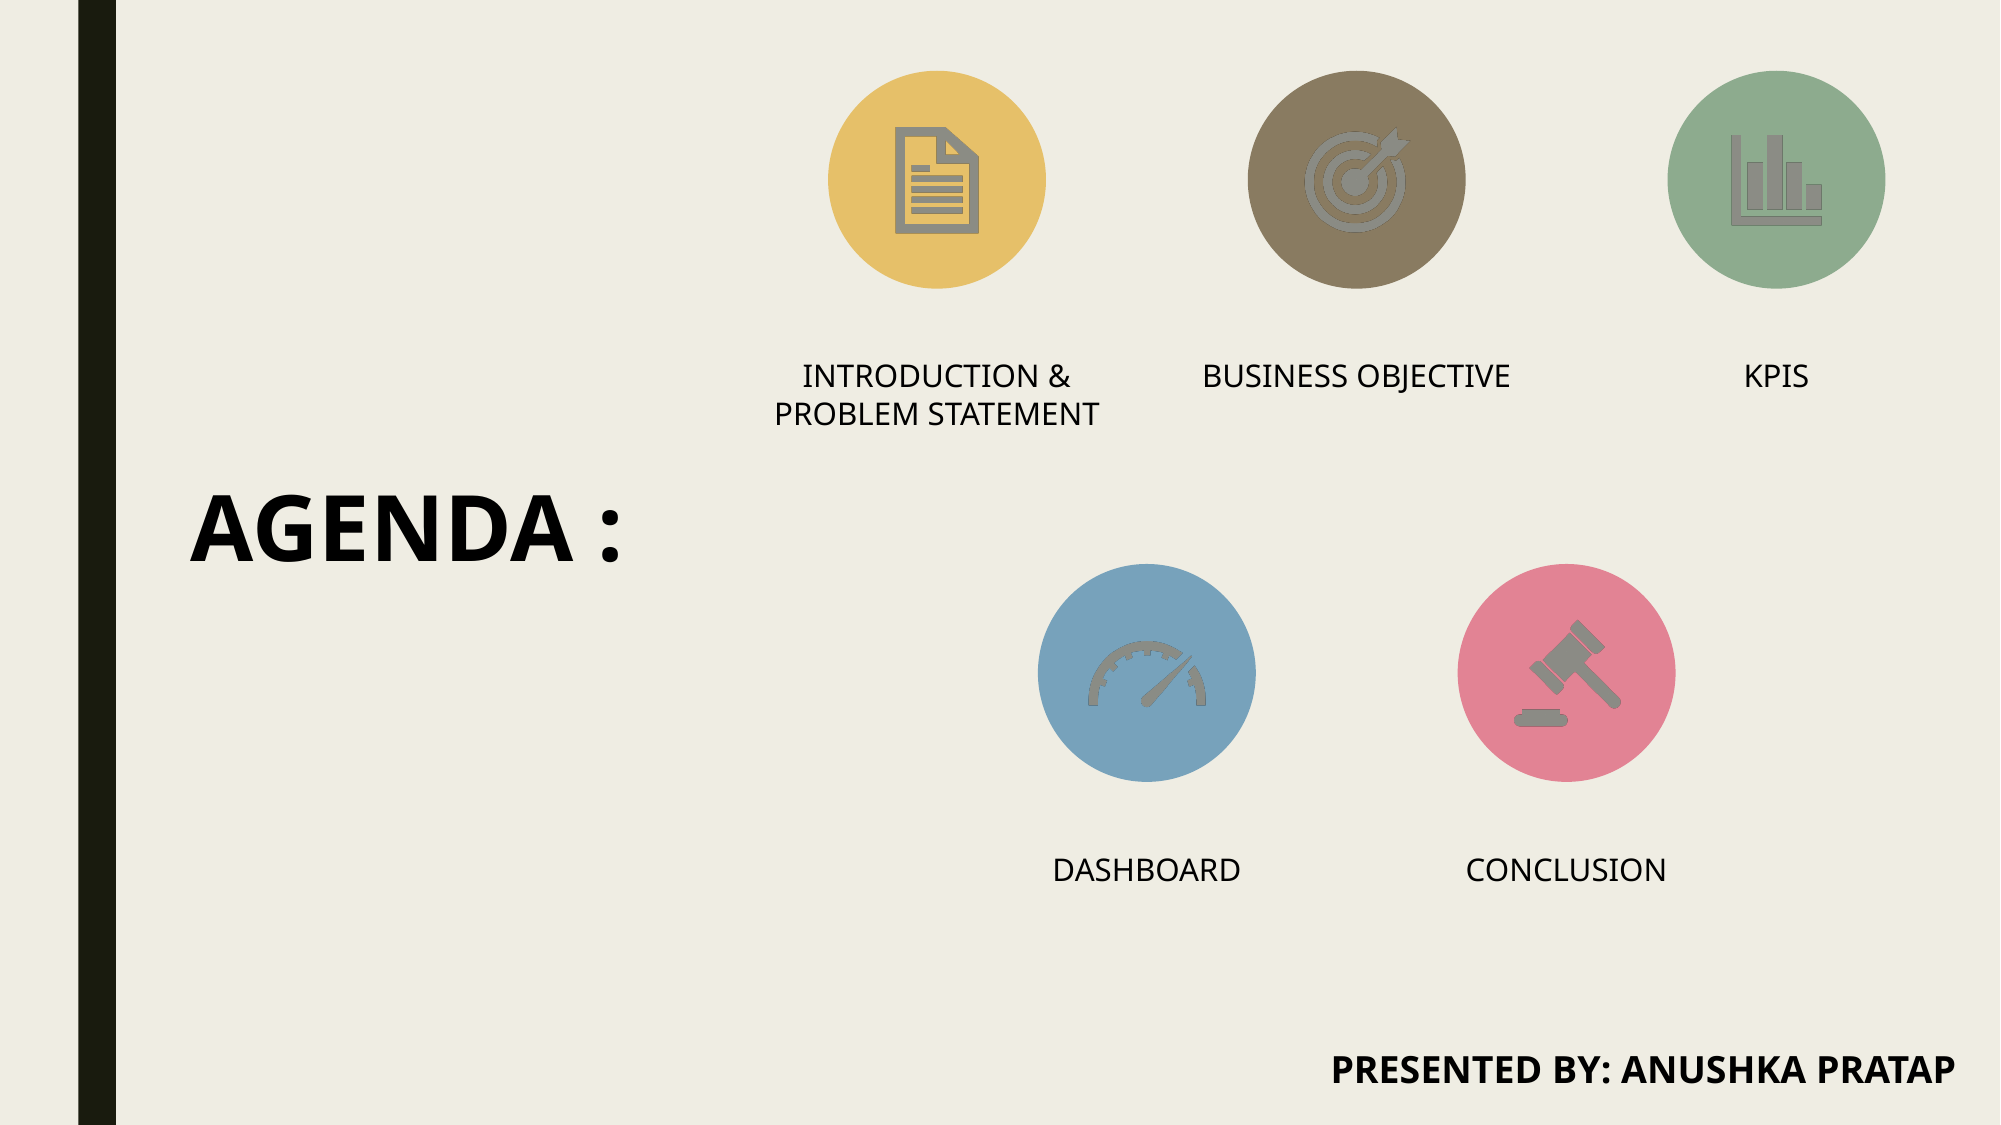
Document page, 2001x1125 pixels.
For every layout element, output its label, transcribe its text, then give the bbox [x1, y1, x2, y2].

text_box AGENDA : [175, 462, 713, 587]
text_box PRESENTED BY: ANUSHKA PRATAP [1316, 1039, 1987, 1099]
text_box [713, 0, 2000, 1039]
